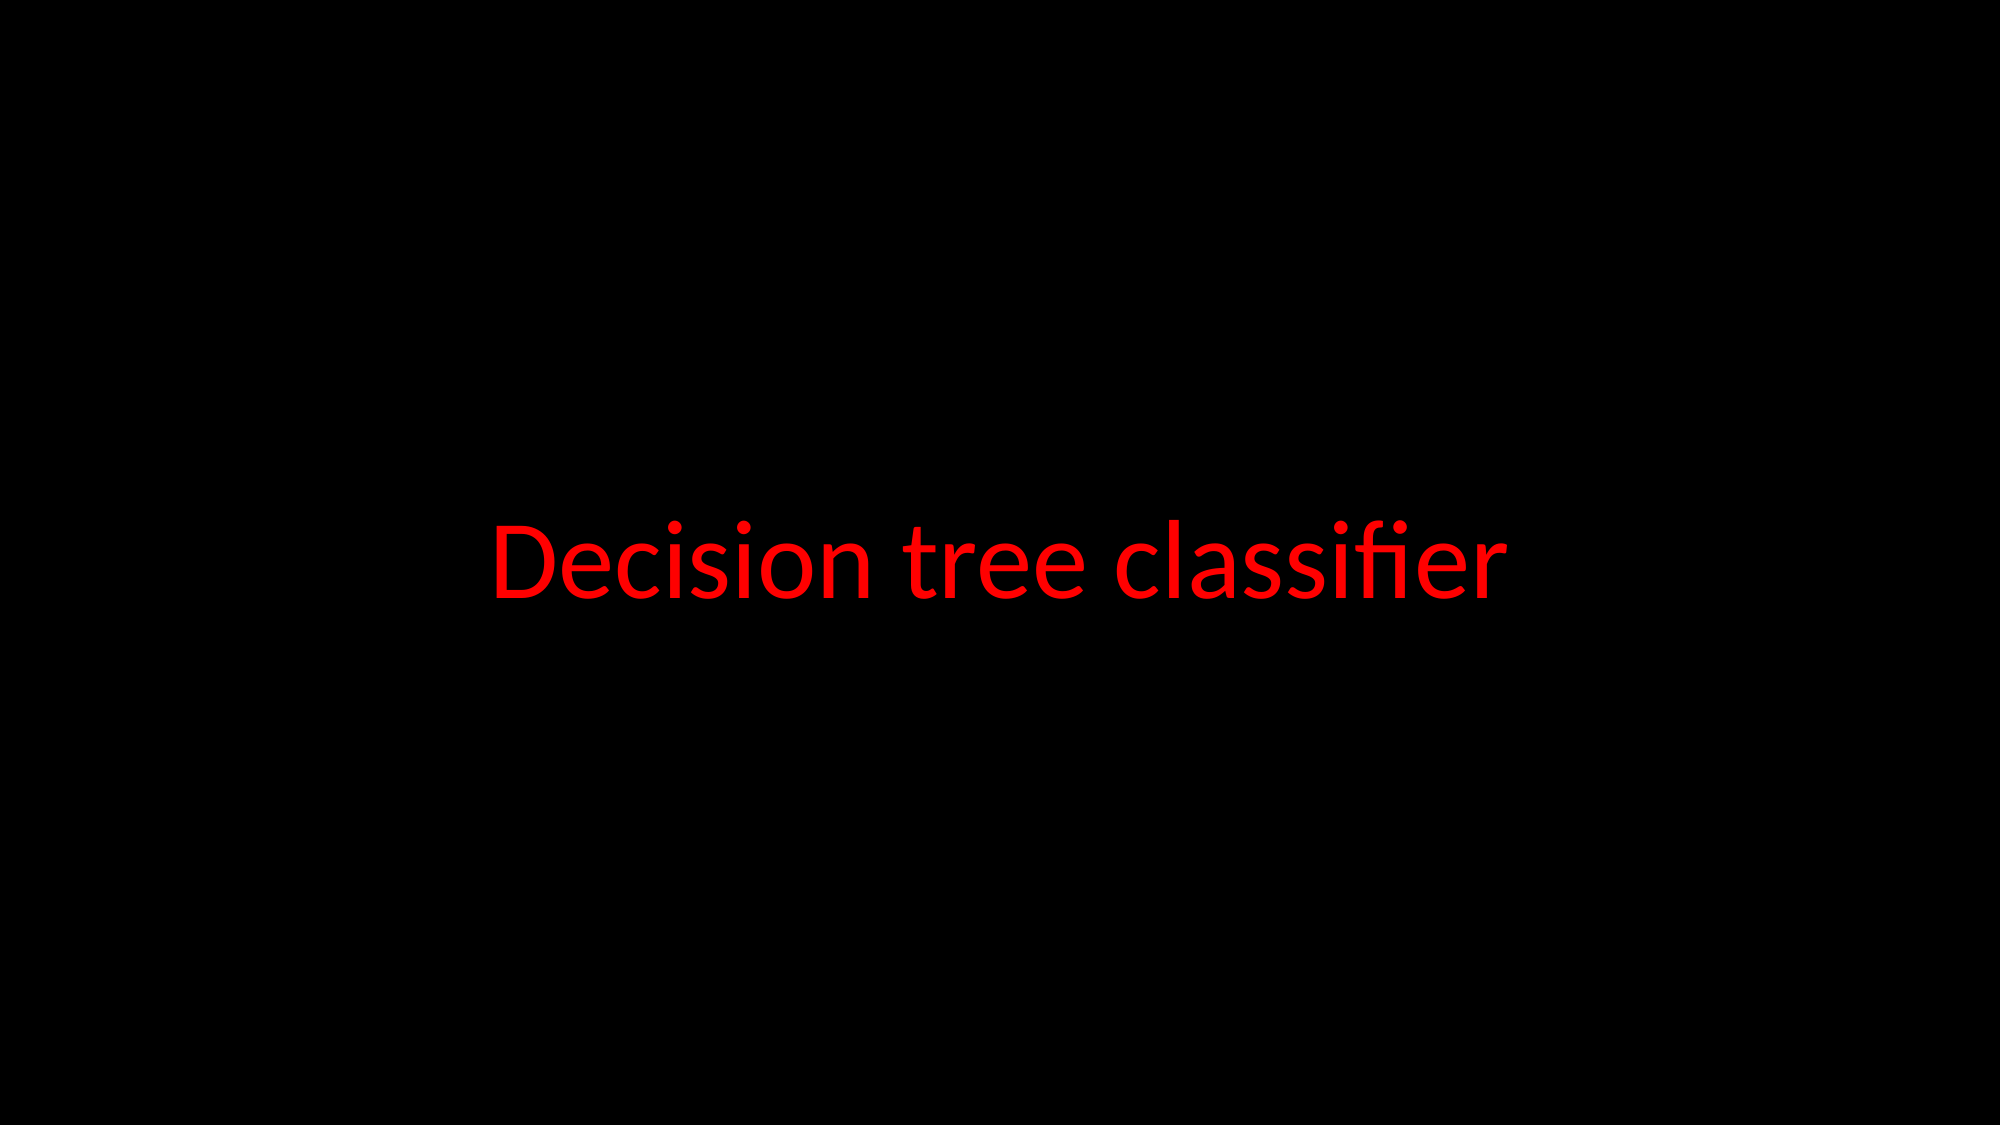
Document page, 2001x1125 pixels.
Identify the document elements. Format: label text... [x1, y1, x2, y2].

title Decision tree classifier [373, 382, 1627, 743]
